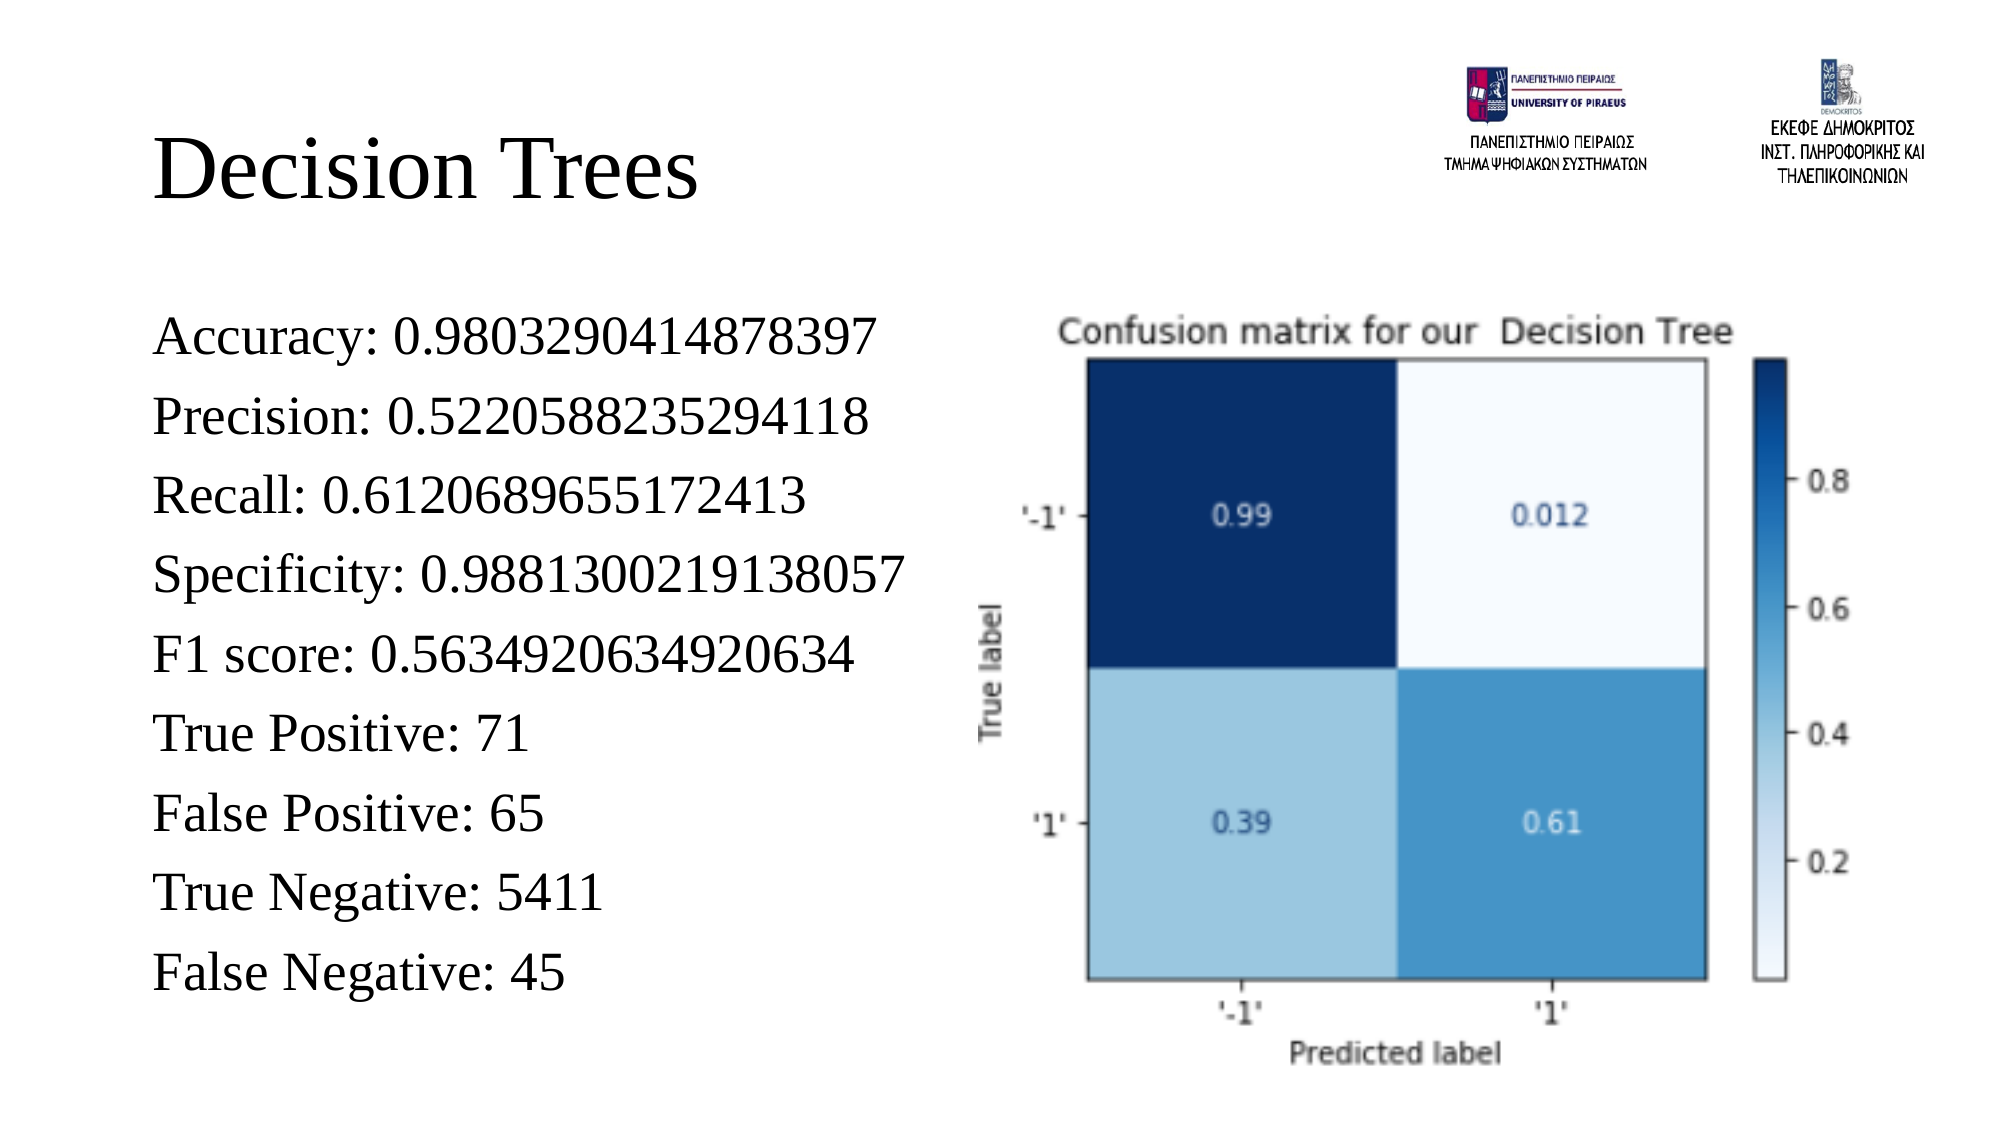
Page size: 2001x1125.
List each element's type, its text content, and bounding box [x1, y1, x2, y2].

list Accuracy: ﻿0.9803290414878397 Precision: ﻿0.5220588235294118 Recall: ﻿0.6120689655172413 Specificity: ﻿0.9881300219138057 F1 score: ﻿0.5634920634920634 True Positive: 71 False Positive: 65 True Negative: 5411 False Negative: 45 [137, 299, 978, 1014]
title Decision Trees [137, 59, 1863, 278]
picture [1422, 30, 1948, 221]
picture [978, 299, 1863, 1082]
